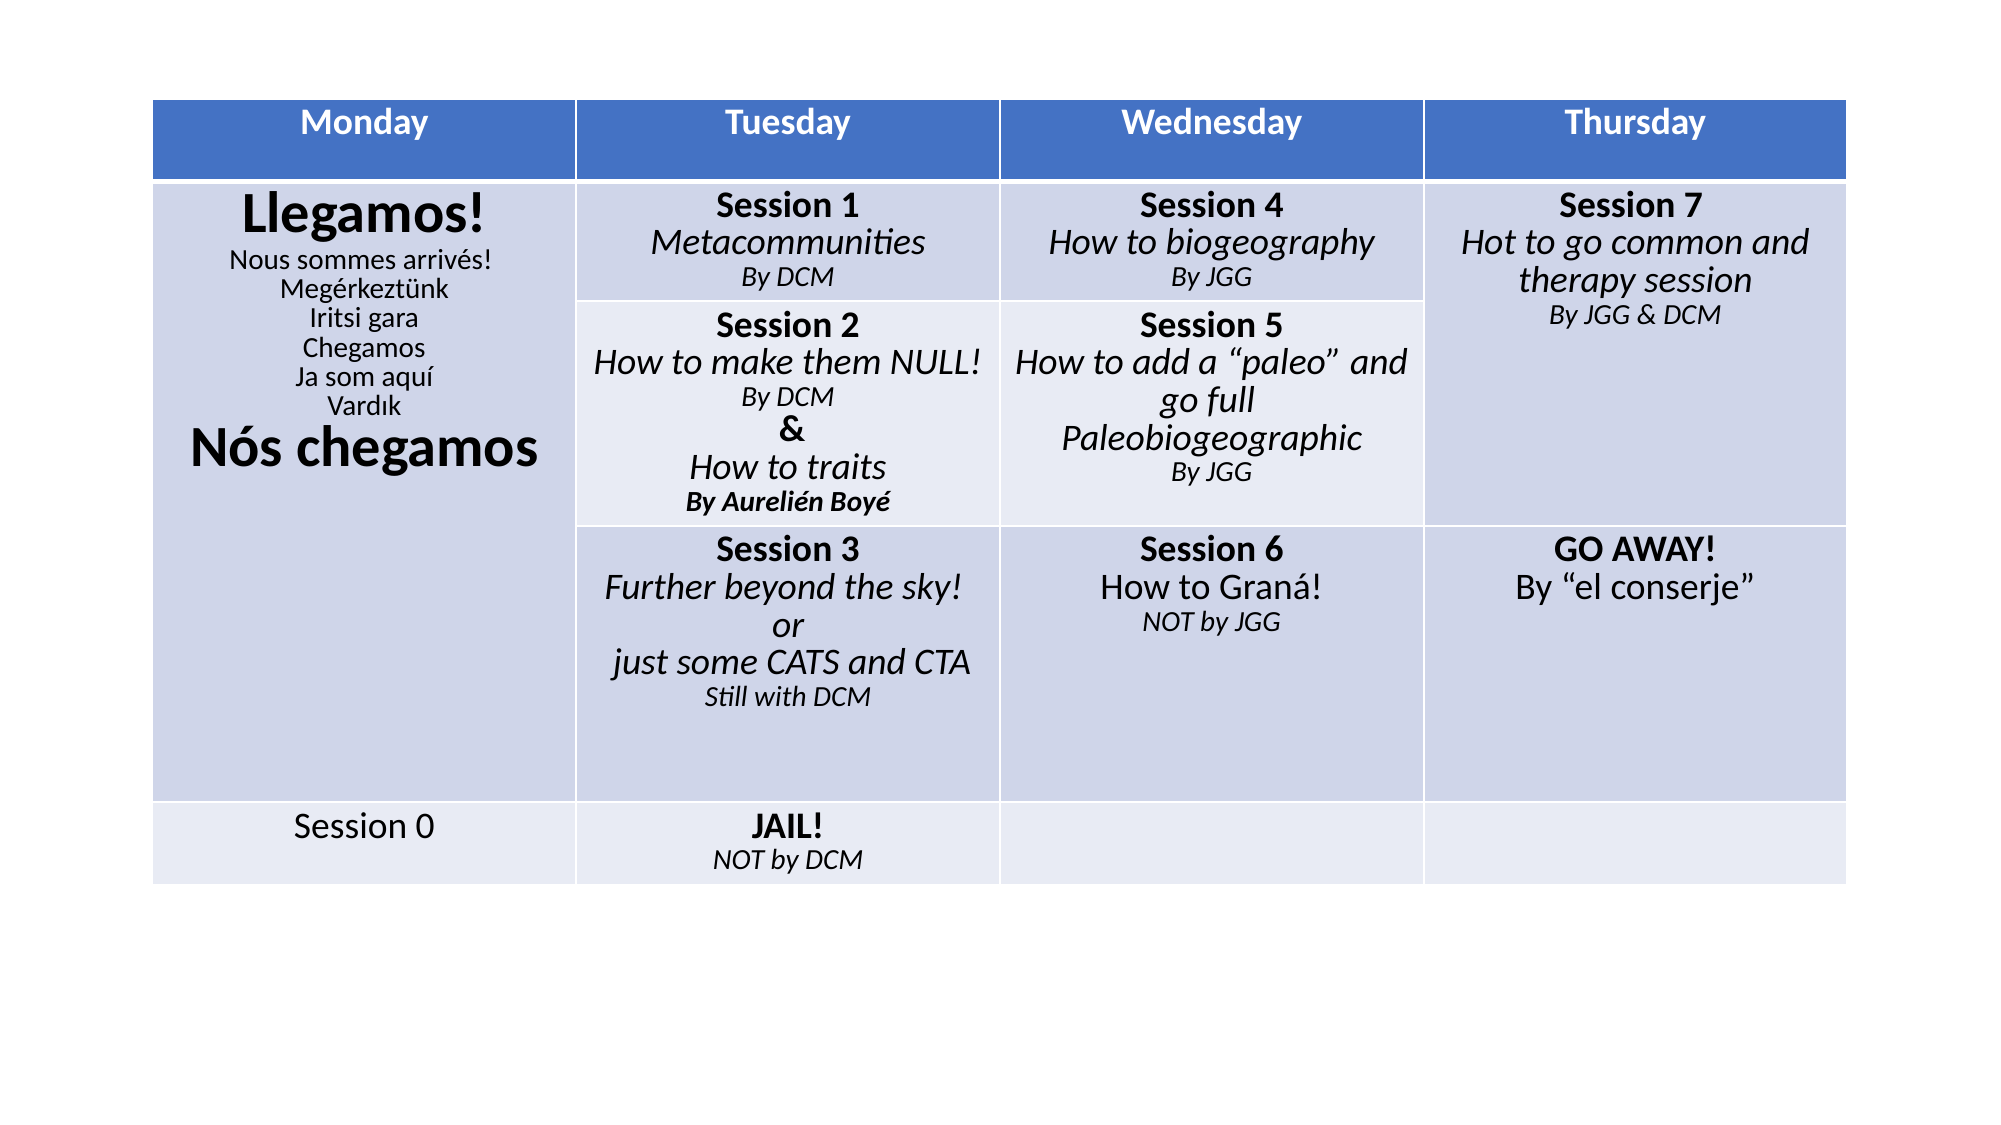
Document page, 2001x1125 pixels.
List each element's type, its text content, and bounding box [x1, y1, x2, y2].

table_cell Session 6 How to Graná! NOT by JGG [1001, 527, 1423, 801]
table_cell [1001, 803, 1423, 884]
table_cell Session 3 Further beyond the sky! or just some CATS and CTA Still with DCM [577, 527, 999, 801]
table_cell Session 0 [153, 803, 575, 884]
table_cell Session 5 How to add a “paleo” and go full Paleobiogeographic By JGG [1001, 302, 1423, 525]
table_cell Session 7 Hot to go common and therapy session By JGG & DCM [1425, 184, 1846, 525]
table_header Thursday [1425, 100, 1846, 179]
table_header Wednesday [1001, 100, 1423, 179]
table_cell JAIL! NOT by DCM [577, 803, 999, 884]
table_header Monday [153, 100, 575, 179]
table_cell Session 4 How to biogeography By JGG [1001, 184, 1423, 300]
table_cell GO AWAY! By “el conserje” [1425, 527, 1846, 801]
table_cell [1425, 803, 1846, 884]
table_cell Llegamos! Nous sommes arrivés! Megérkeztünk Iritsi gara Chegamos Ja som aquí Vardık Nós chegamos [153, 184, 575, 801]
table_cell Session 2 How to make them NULL! By DCM & How to traits By Aurelién Boyé [577, 302, 999, 525]
table_cell Session 1 Metacommunities By DCM [577, 184, 999, 300]
table_header Tuesday [577, 100, 999, 179]
